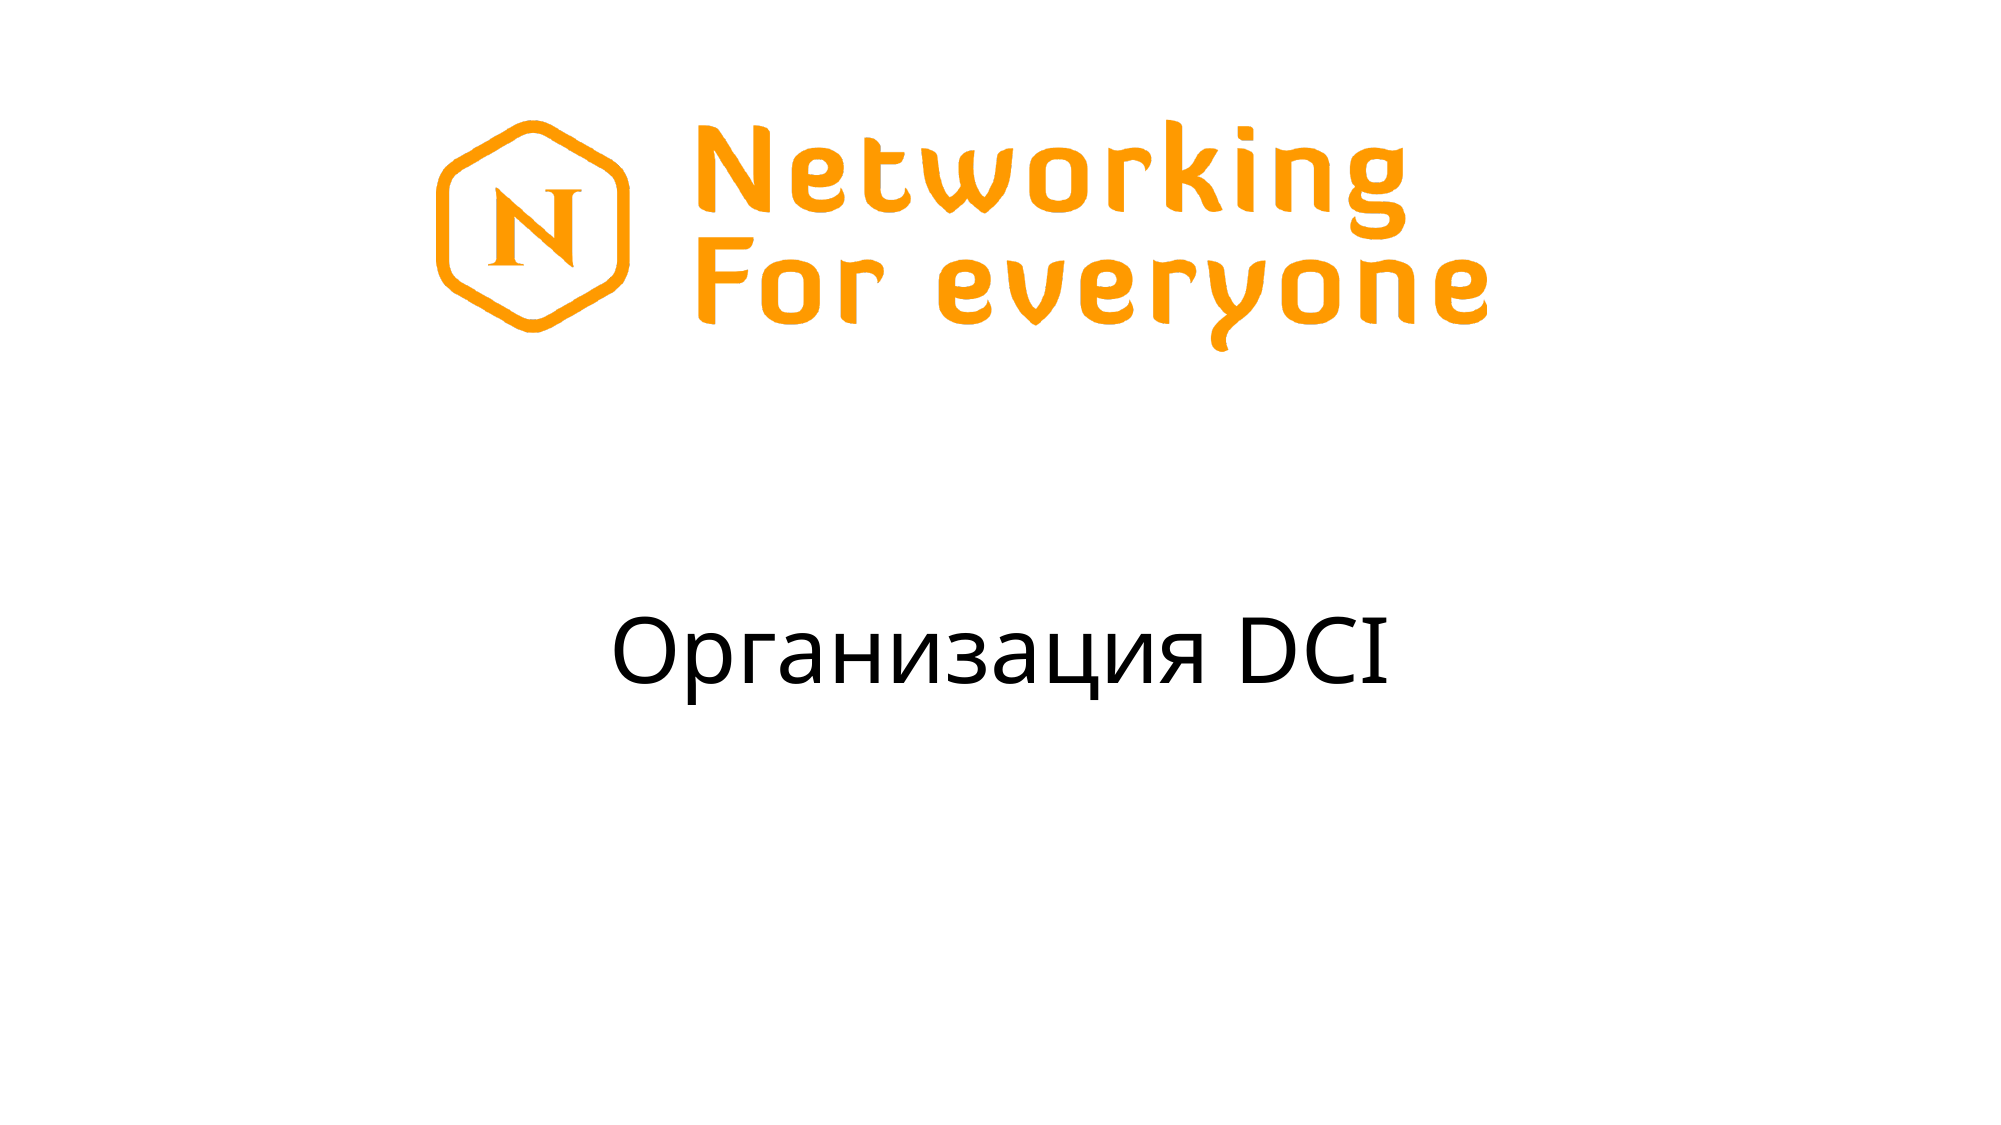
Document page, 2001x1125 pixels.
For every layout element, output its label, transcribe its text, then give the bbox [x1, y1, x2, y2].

title Организация DCI [249, 426, 1750, 881]
picture [436, 0, 1487, 426]
